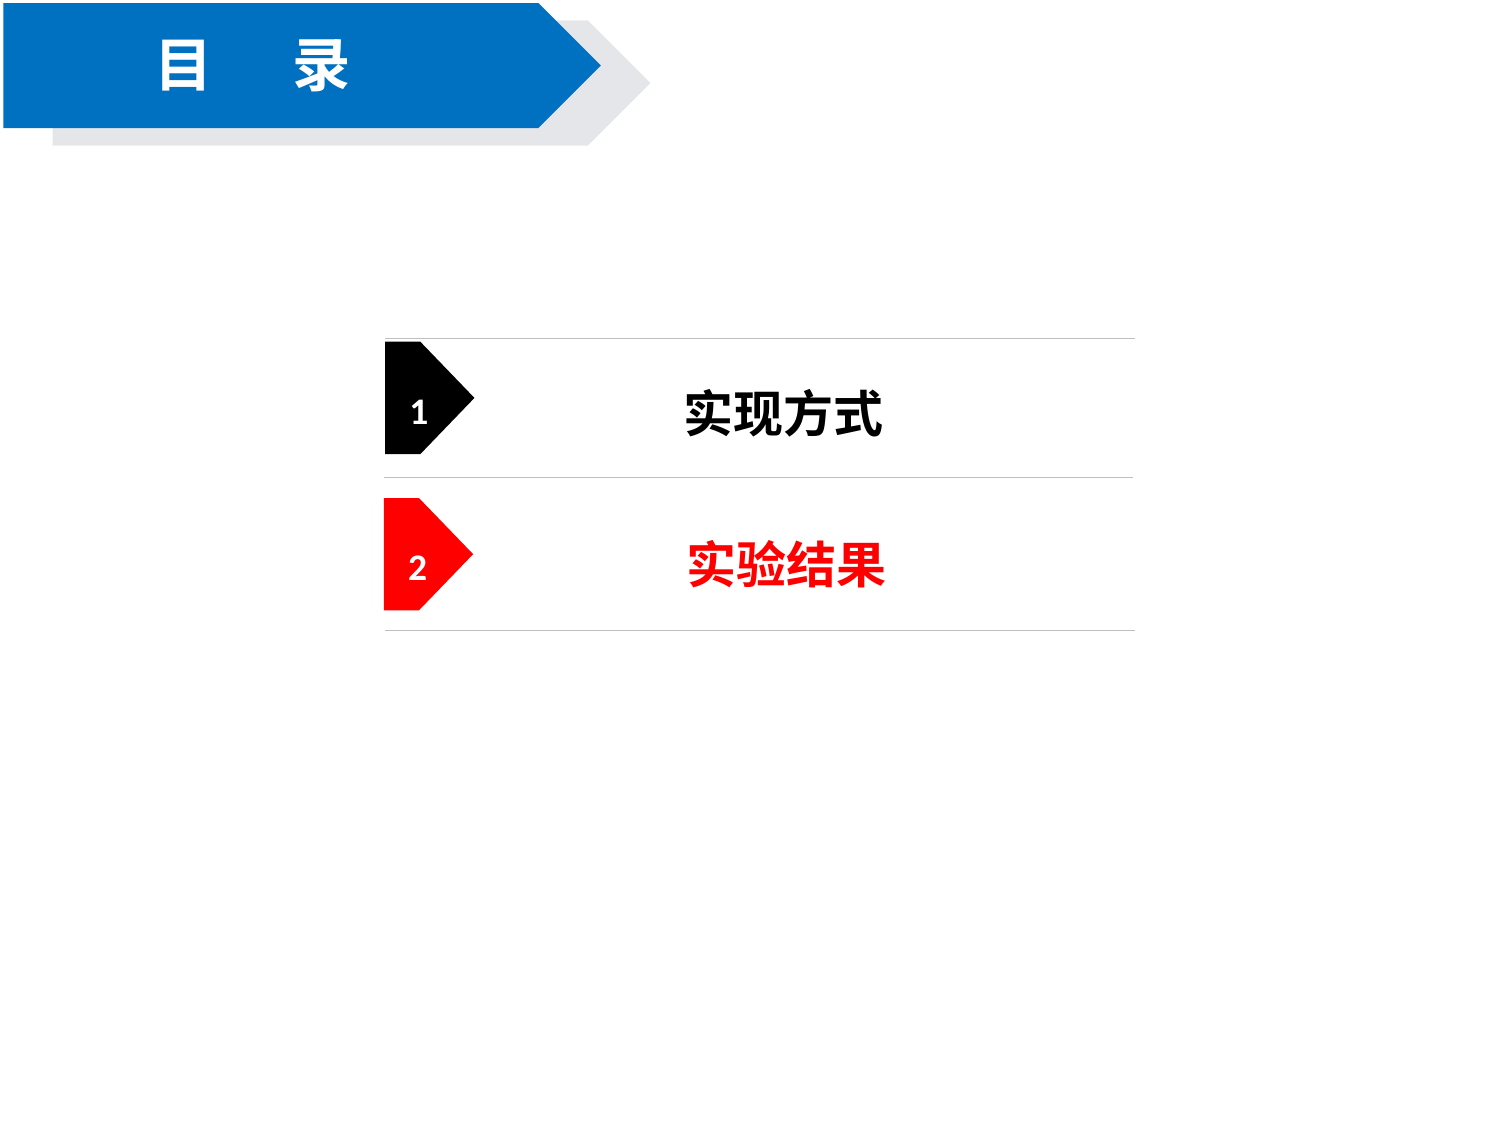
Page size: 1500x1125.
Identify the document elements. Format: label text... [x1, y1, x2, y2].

text_box 目 录 [104, 20, 401, 105]
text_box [383, 338, 1135, 631]
